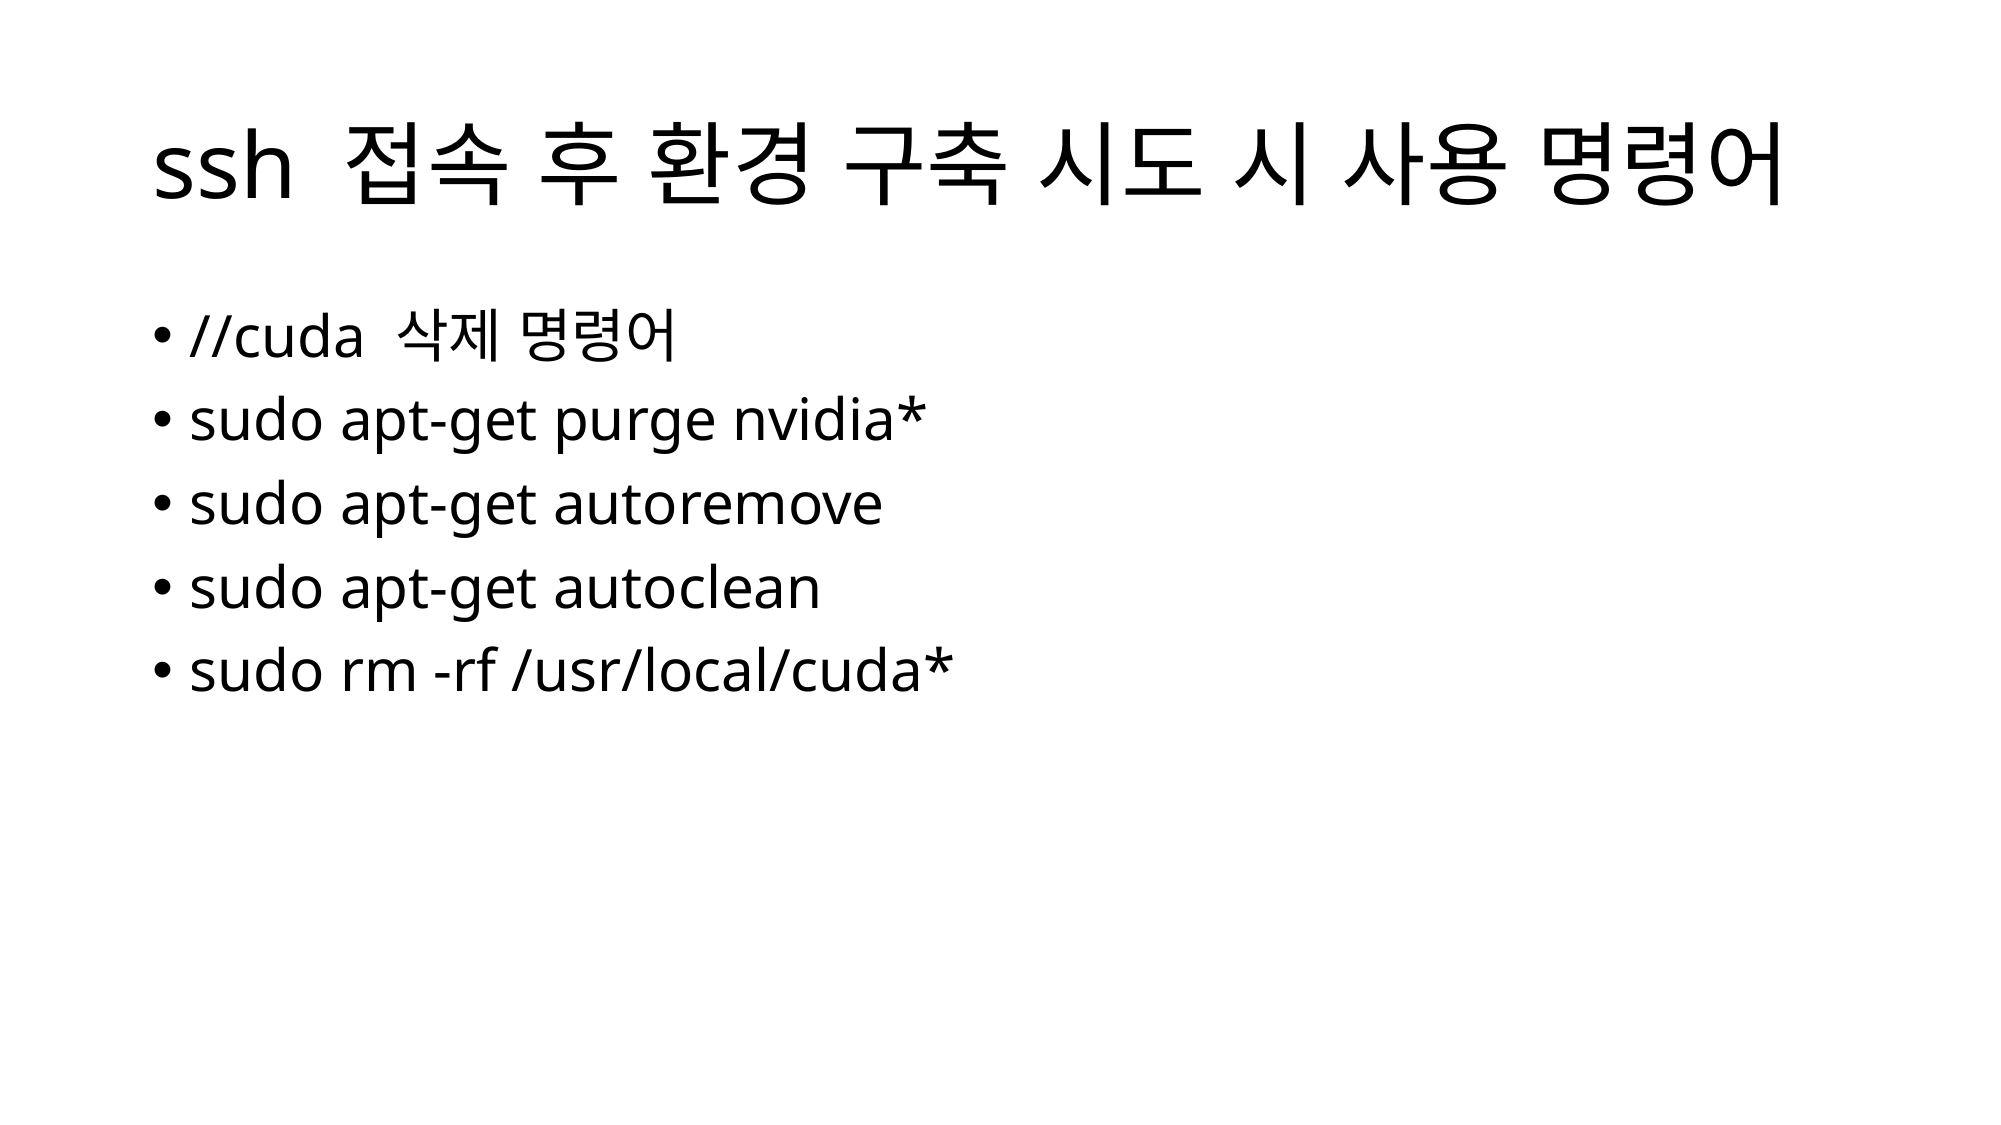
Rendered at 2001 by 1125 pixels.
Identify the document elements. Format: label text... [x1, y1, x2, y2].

title ssh 접속 후 환경 구축 시도 시 사용 명령어 [137, 59, 1941, 278]
list //cuda 삭제 명령어 sudo apt-get purge nvidia* sudo apt-get autoremove sudo apt-get autoclean sudo rm -rf /usr/local/cuda* [137, 299, 1863, 1097]
